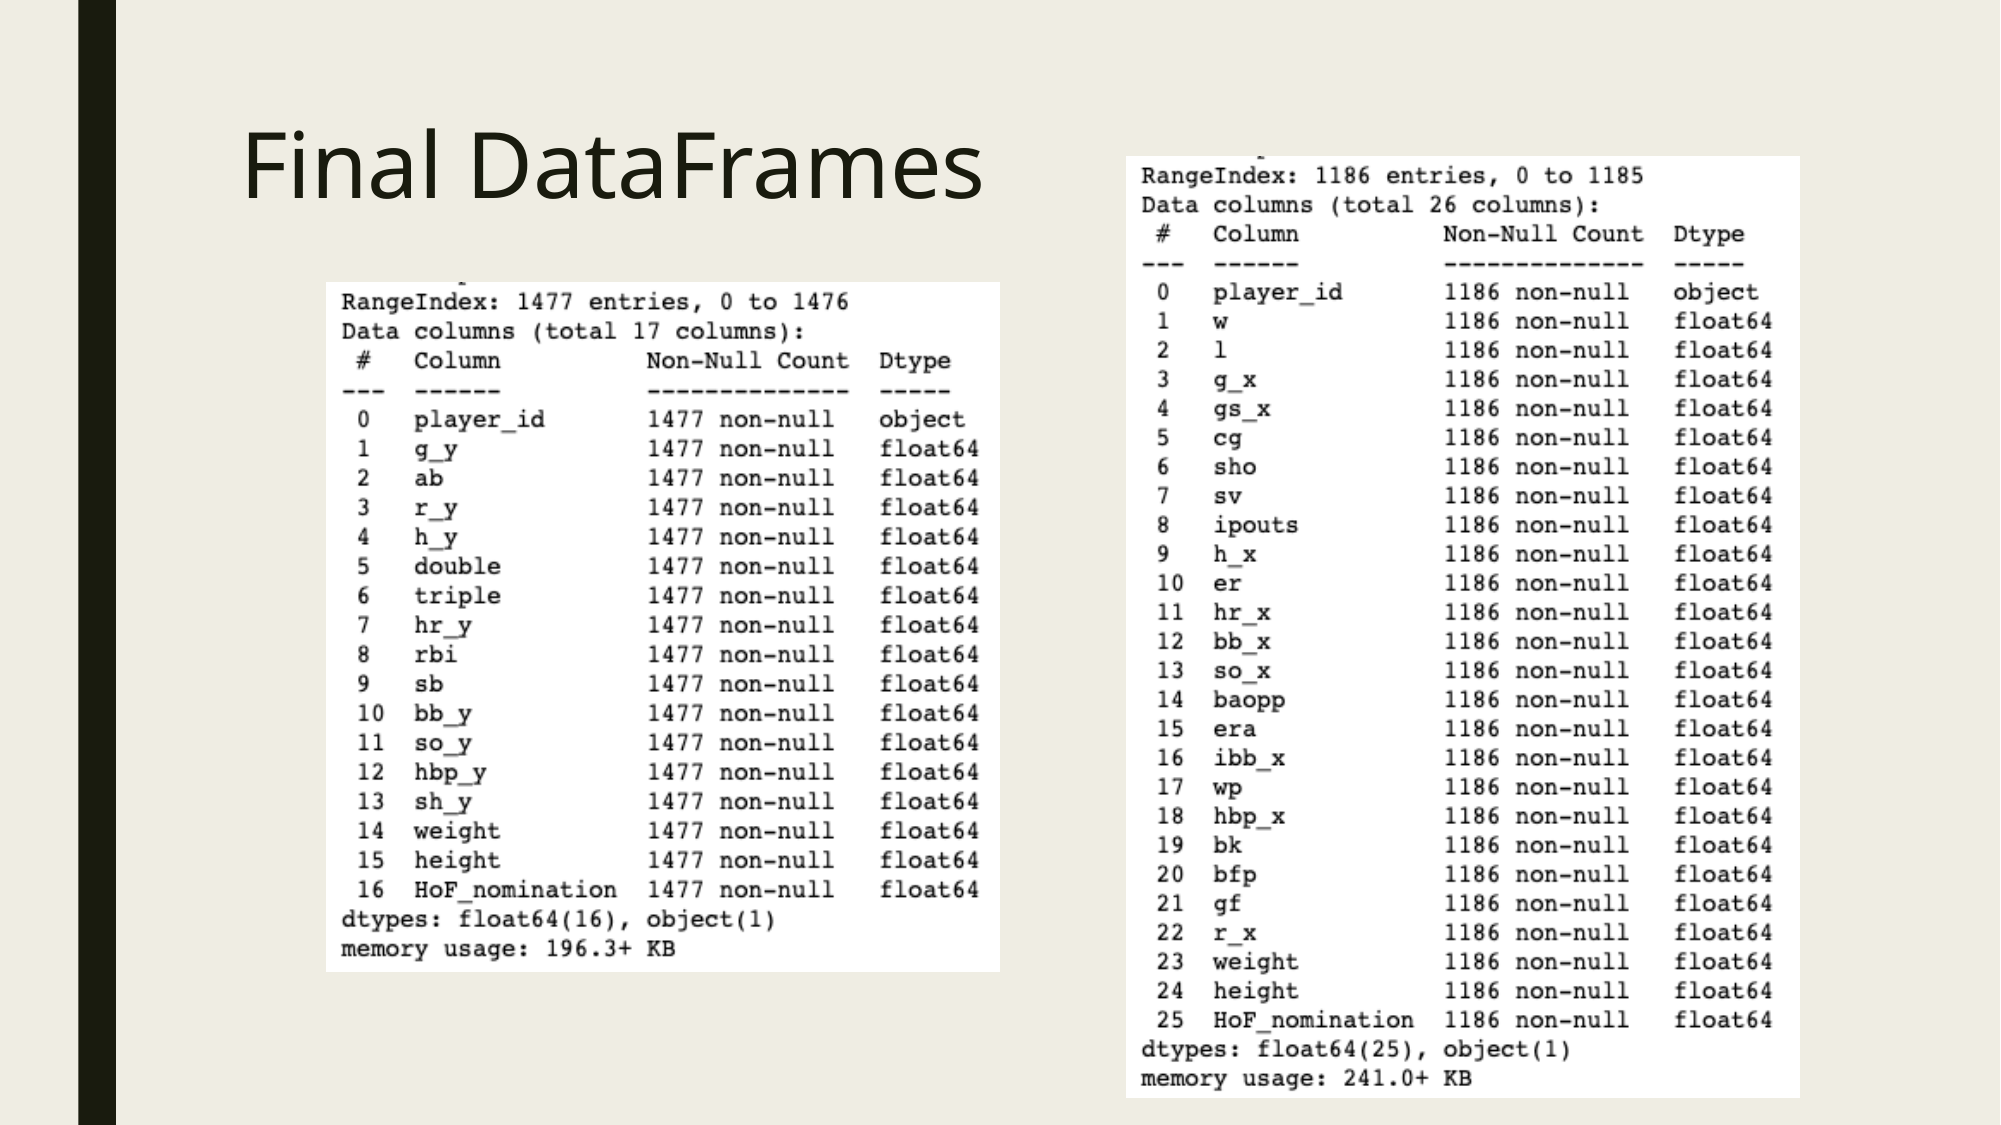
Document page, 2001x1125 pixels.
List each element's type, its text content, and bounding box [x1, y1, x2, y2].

picture [1126, 156, 1800, 1098]
title Final DataFrames [225, 112, 1800, 357]
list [326, 282, 1000, 972]
